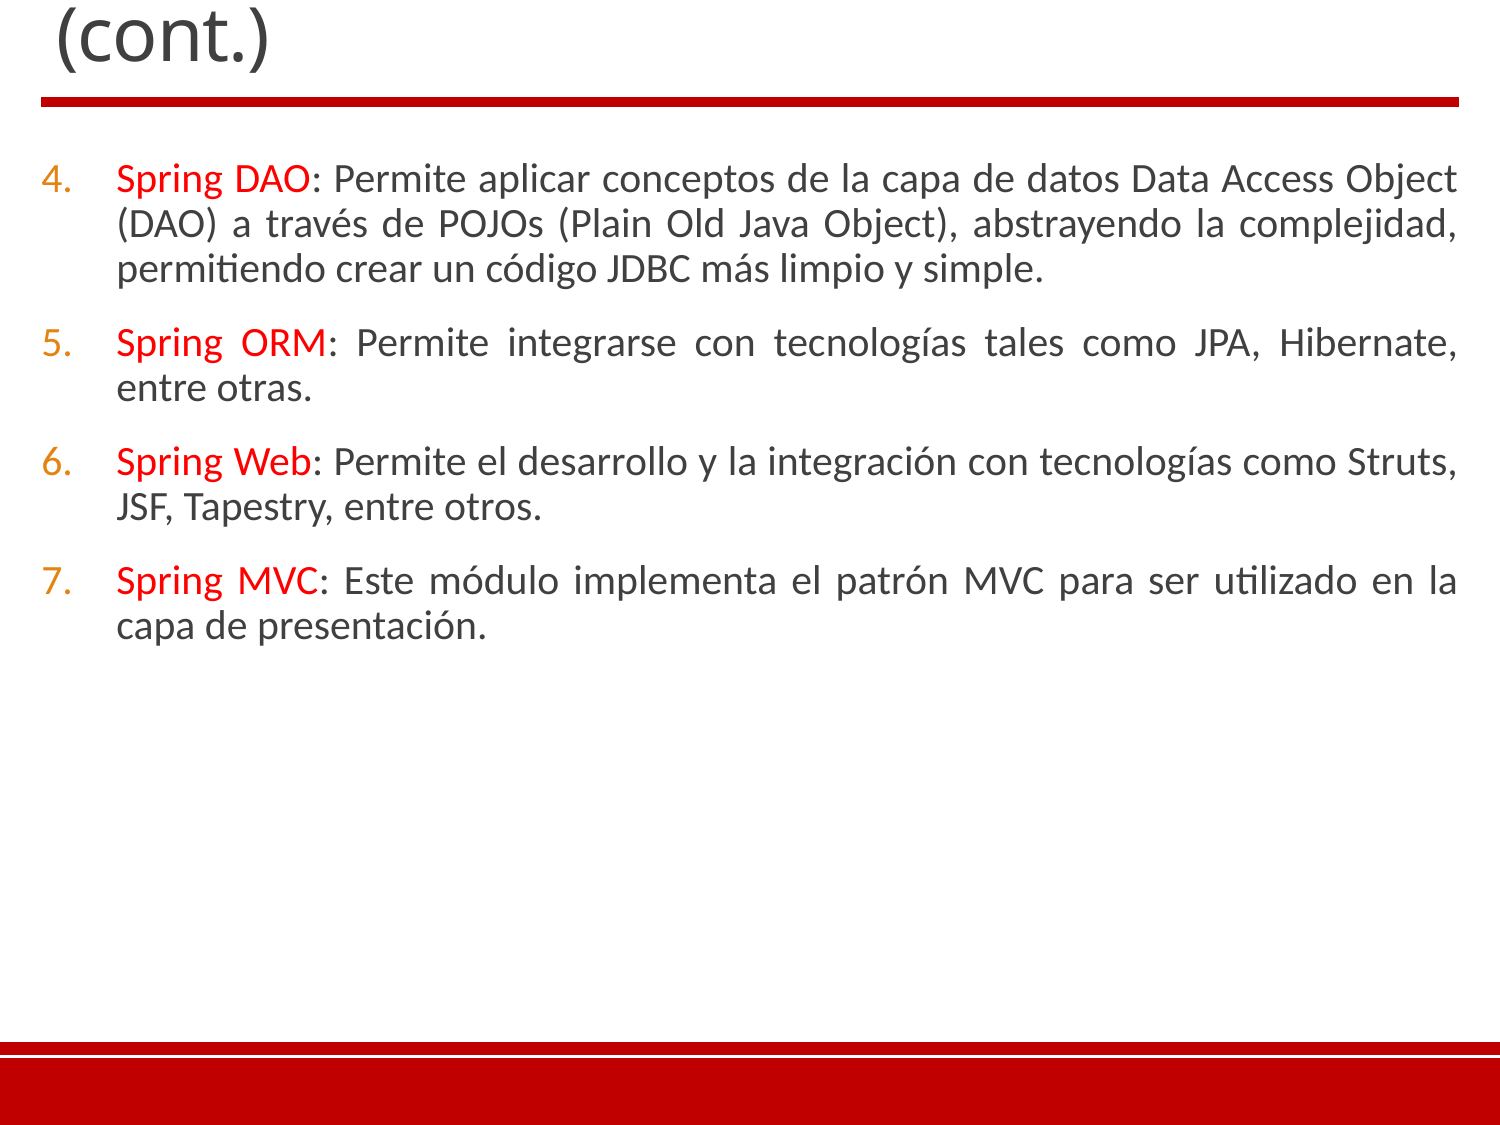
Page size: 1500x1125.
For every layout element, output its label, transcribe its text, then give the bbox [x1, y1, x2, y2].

list Spring DAO: Permite aplicar conceptos de la capa de datos Data Access Object (DAO) a través de POJOs (Plain Old Java Object), abstrayendo la complejidad, permitiendo crear un código JDBC más limpio y simple. Spring ORM: Permite integrarse con tecnologías tales como JPA, Hibernate, entre otras. Spring Web: Permite el desarrollo y la integración con tecnologías como Struts, JSF, Tapestry, entre otros. Spring MVC: Este módulo implementa el patrón MVC para ser utilizado en la capa de presentación. [41, 149, 1459, 993]
title MODULOS DE SPRING FRAMEWORK (cont.) [41, 5, 1459, 85]
